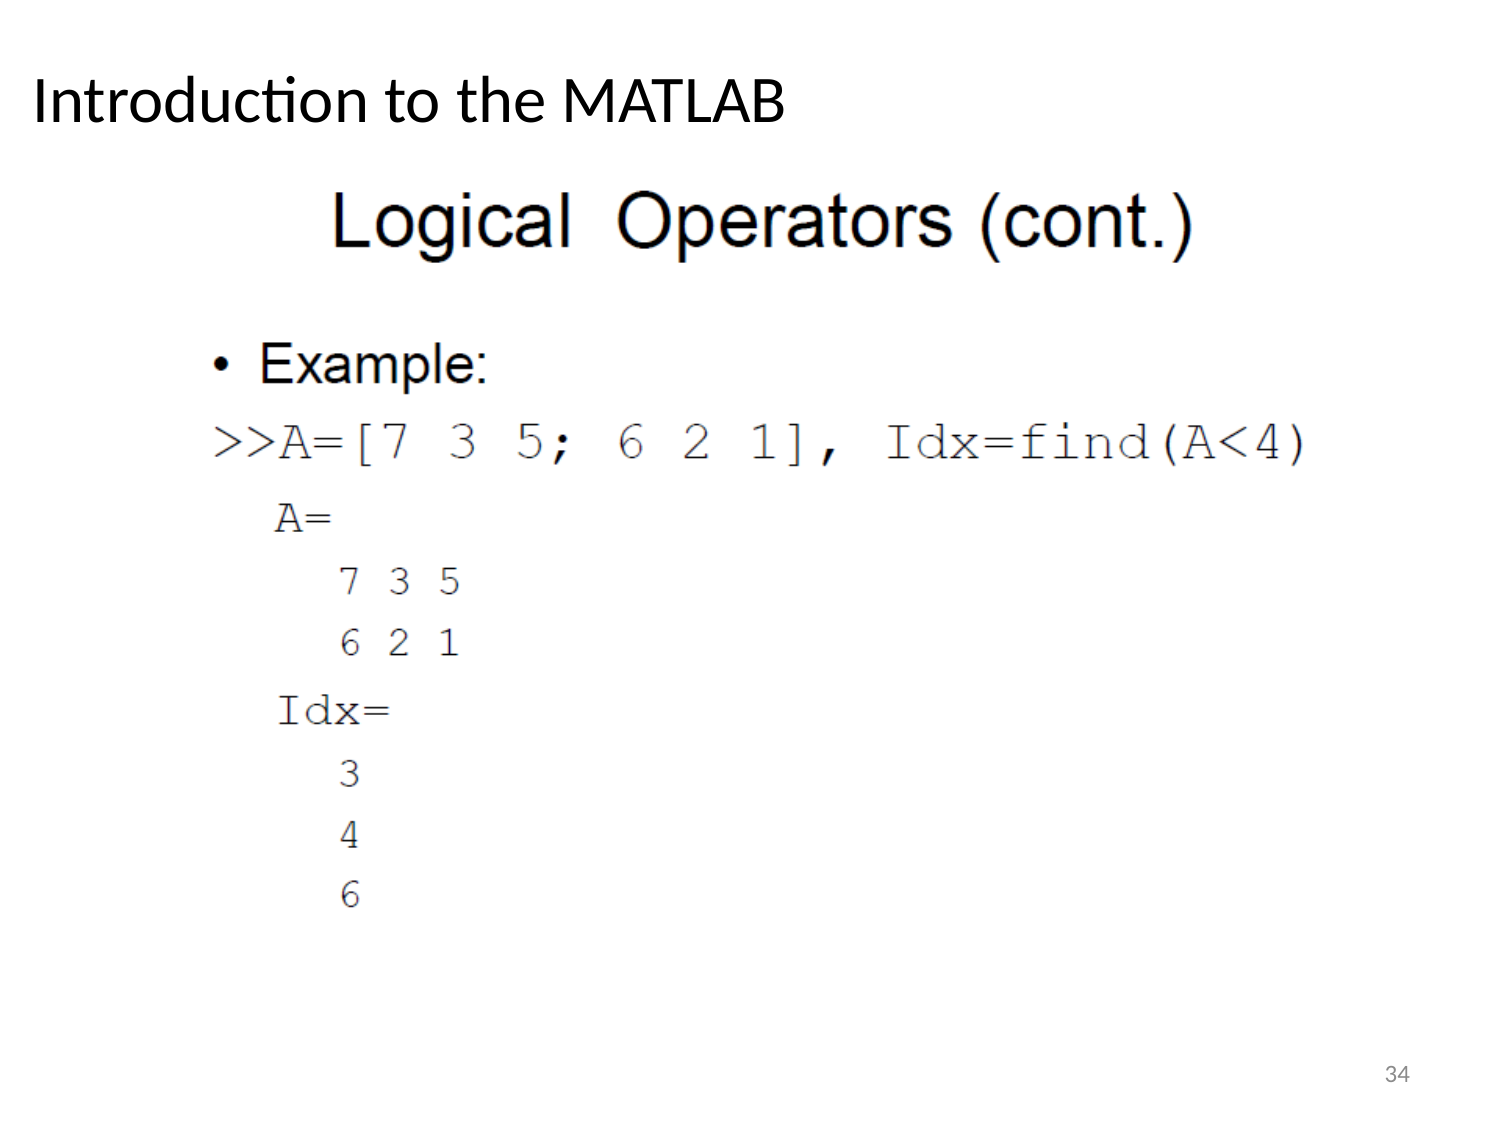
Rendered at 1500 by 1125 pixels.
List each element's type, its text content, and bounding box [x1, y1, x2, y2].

picture [166, 166, 1334, 959]
slide_number 34 [1074, 1042, 1425, 1103]
title Introduction to the MATLAB [17, 18, 1483, 173]
